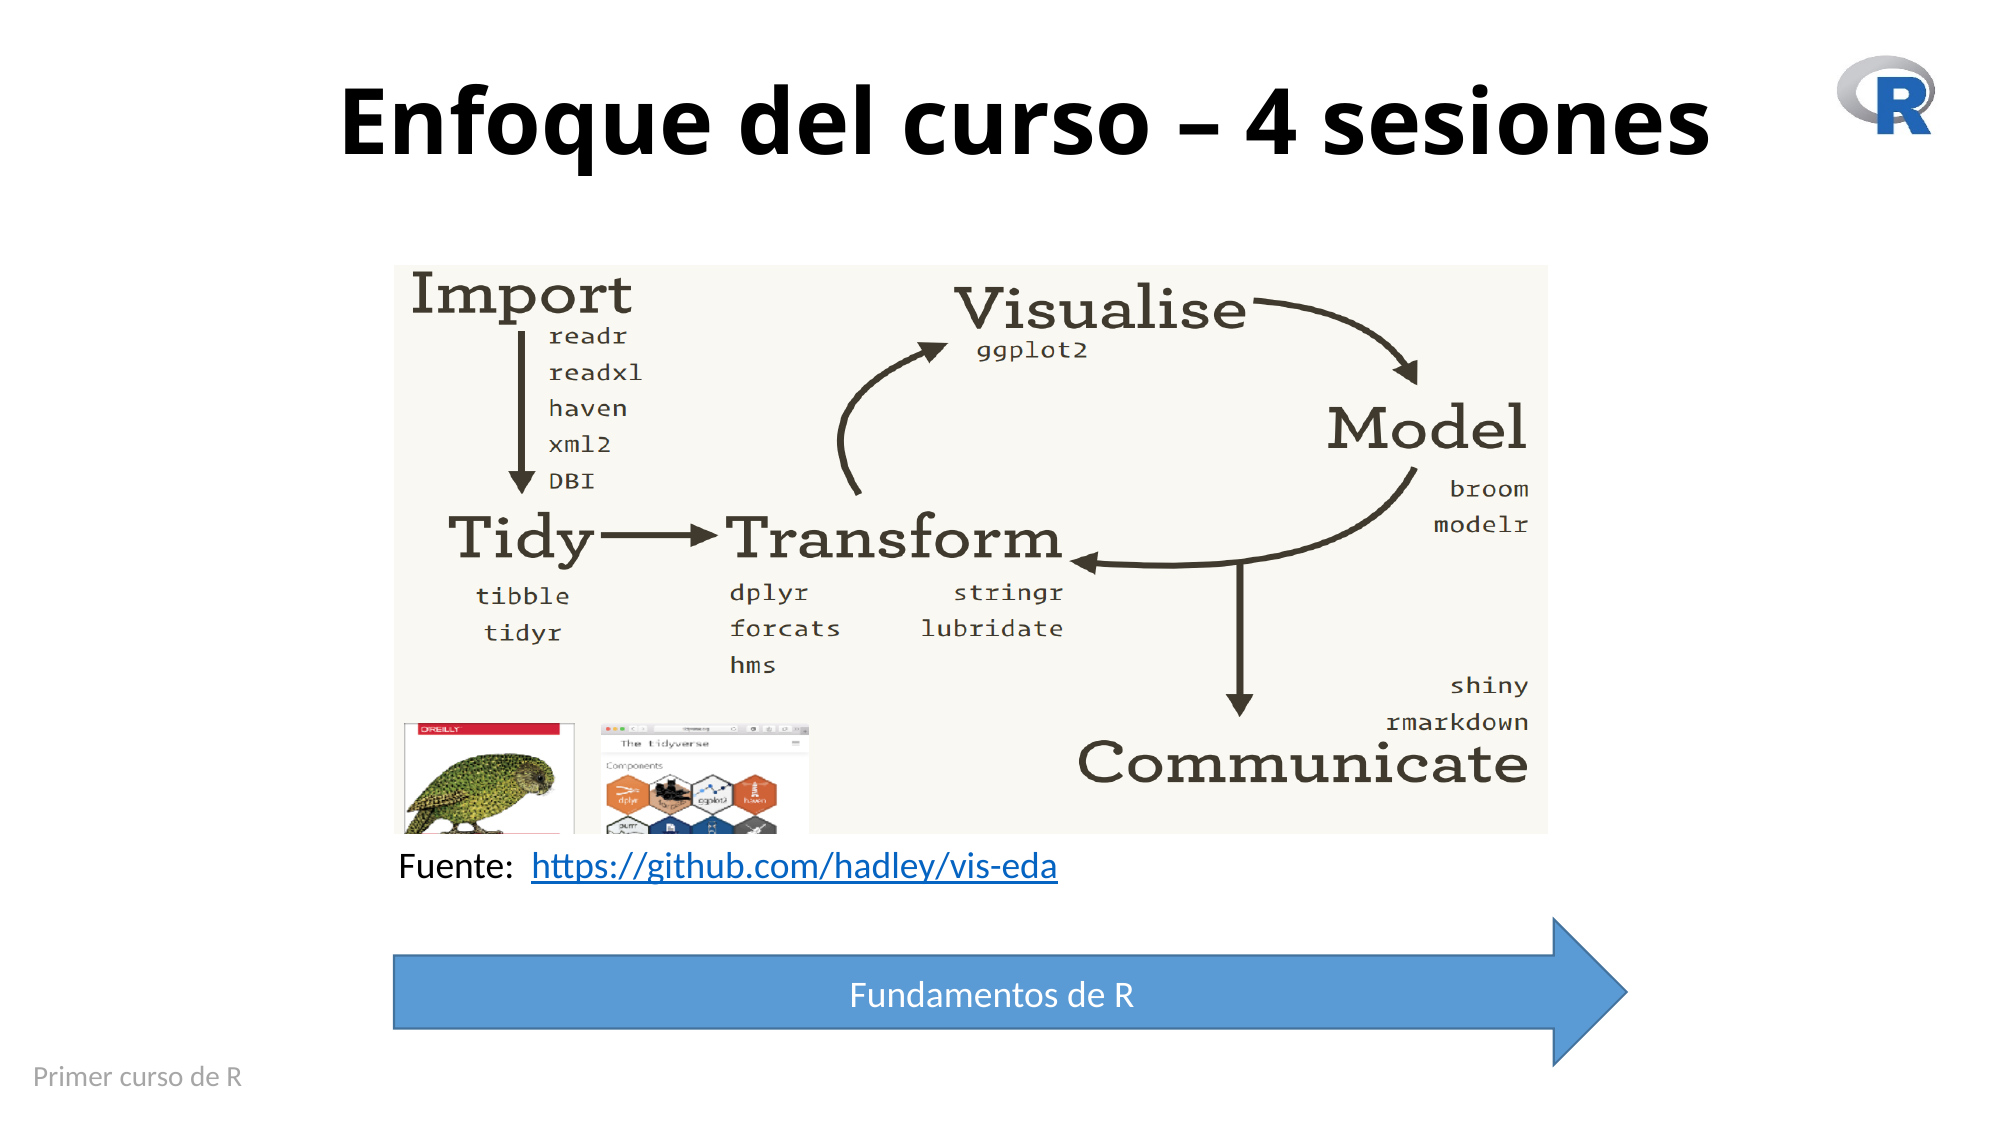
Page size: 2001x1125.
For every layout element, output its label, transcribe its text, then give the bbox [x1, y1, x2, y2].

title Enfoque del curso – 4 sesiones [322, 53, 1779, 196]
text_box Fundamentos de R [392, 916, 1629, 1068]
picture [393, 265, 1548, 834]
text_box Primer curso de R [18, 1050, 258, 1100]
picture [1831, 47, 1940, 172]
text_box Fuente: https://github.com/hadley/vis-eda [383, 833, 1074, 894]
